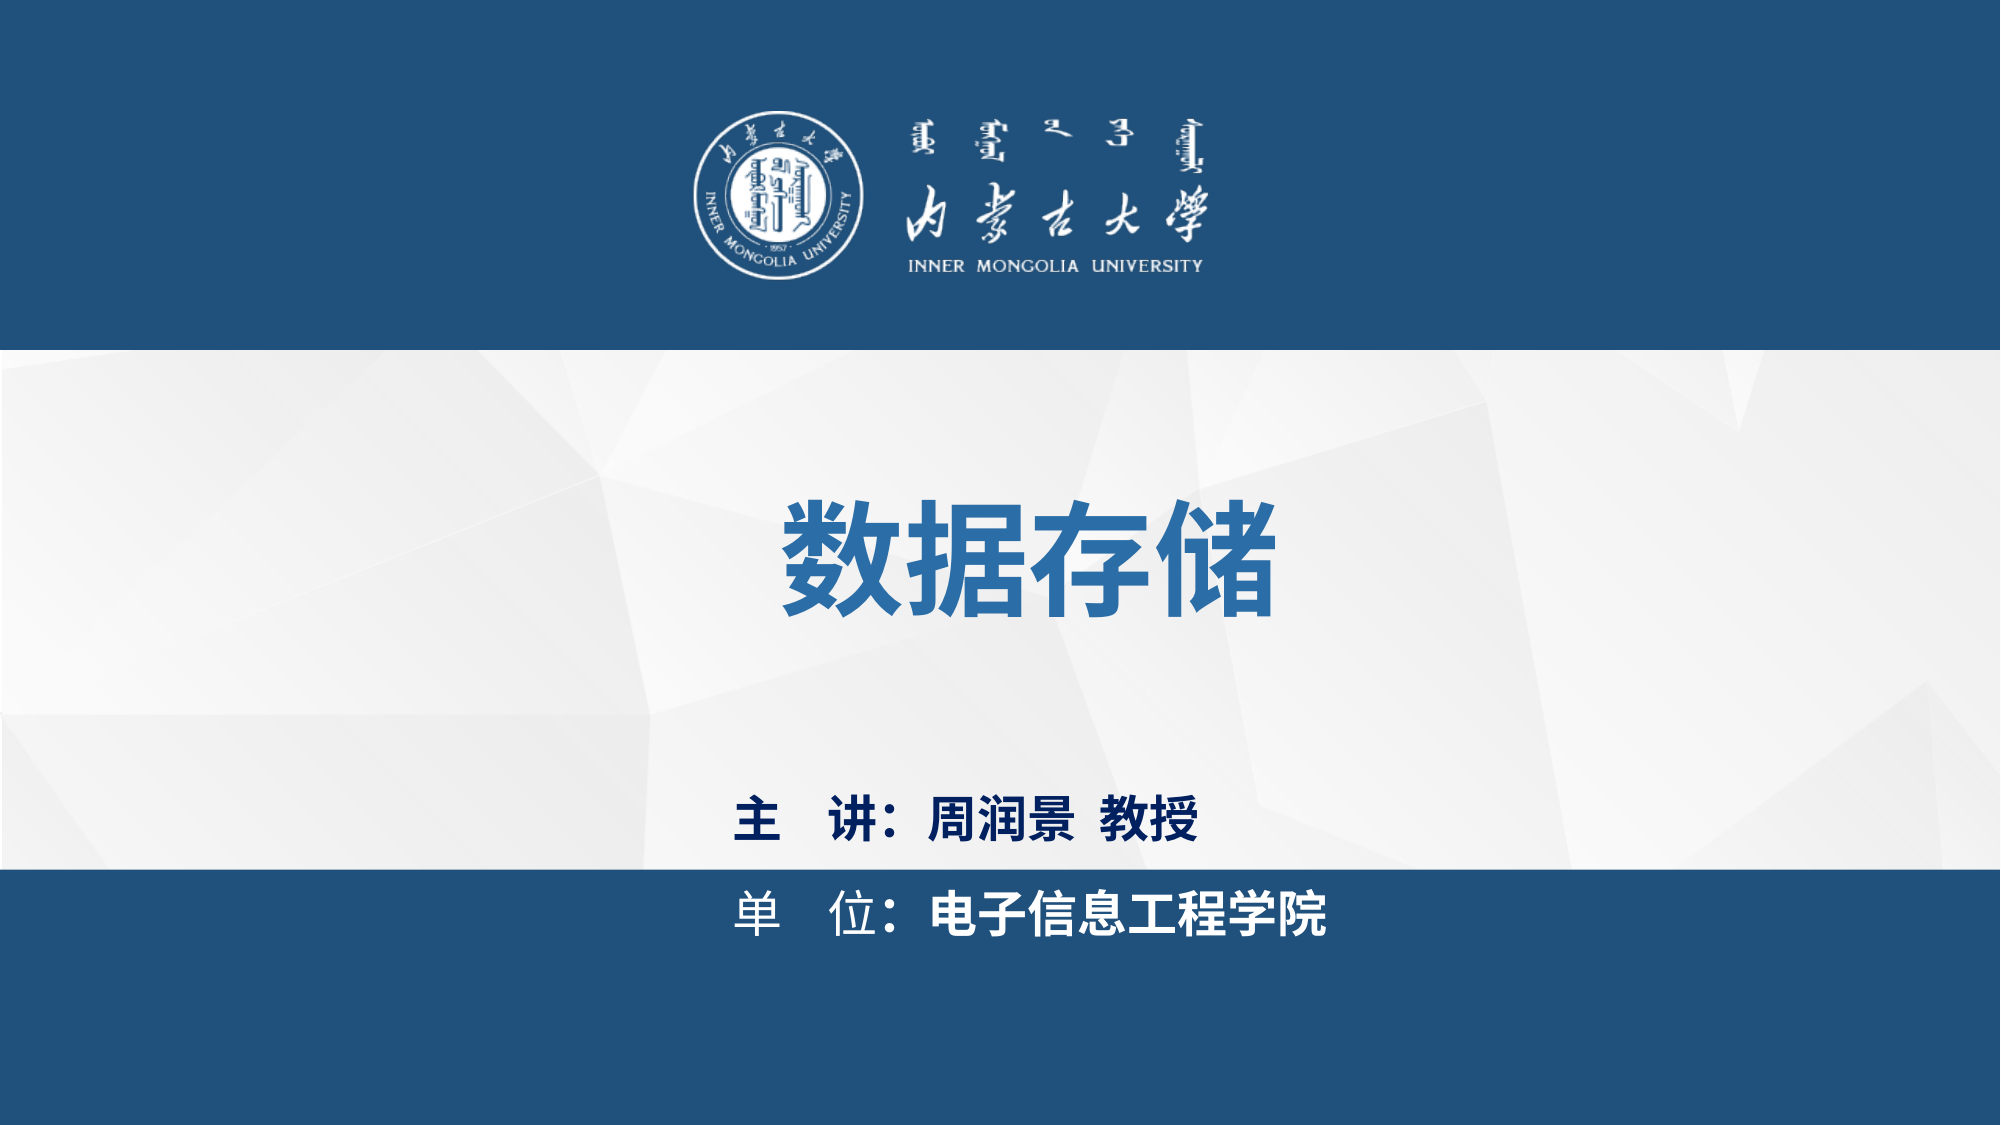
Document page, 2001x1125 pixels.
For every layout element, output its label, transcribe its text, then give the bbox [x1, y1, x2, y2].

picture [0, 0, 2001, 1125]
list 单 位：电子信息工程学院 [717, 881, 1378, 964]
picture [692, 111, 1218, 285]
list 数据存储 [179, 491, 1821, 610]
list 主 讲：周润景 教授 [717, 786, 1331, 858]
